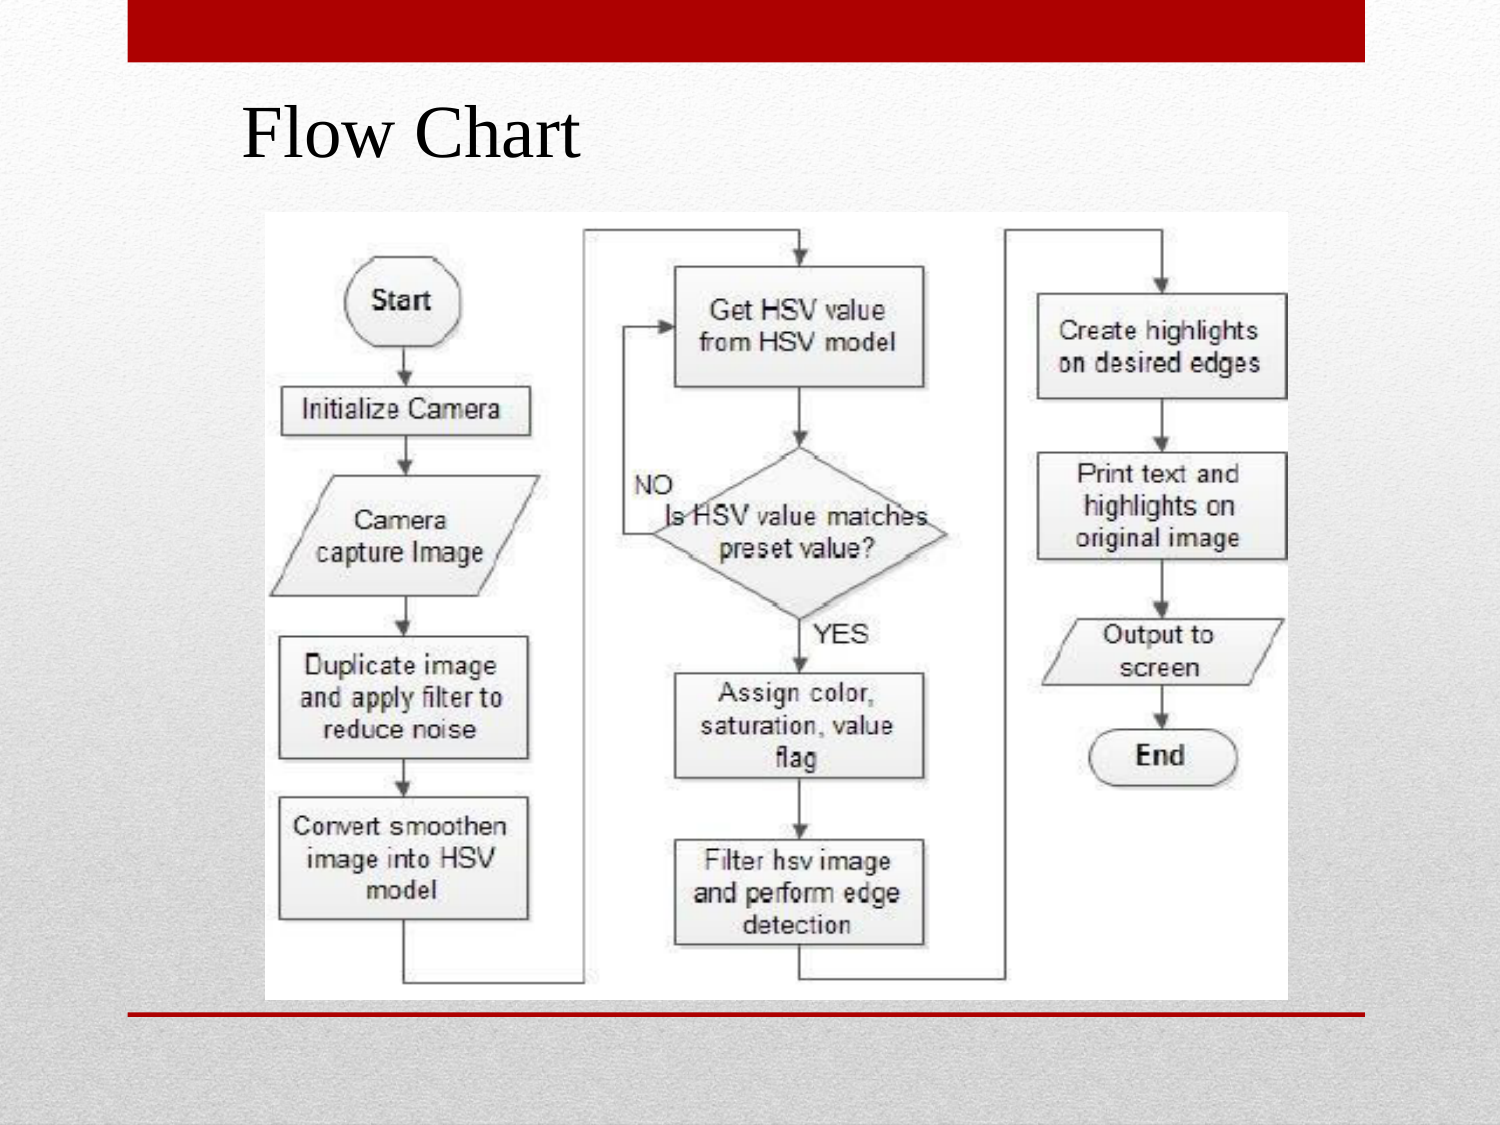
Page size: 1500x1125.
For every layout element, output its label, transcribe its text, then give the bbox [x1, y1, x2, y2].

text_box Flow Chart [226, 74, 597, 180]
picture [265, 211, 1289, 1001]
